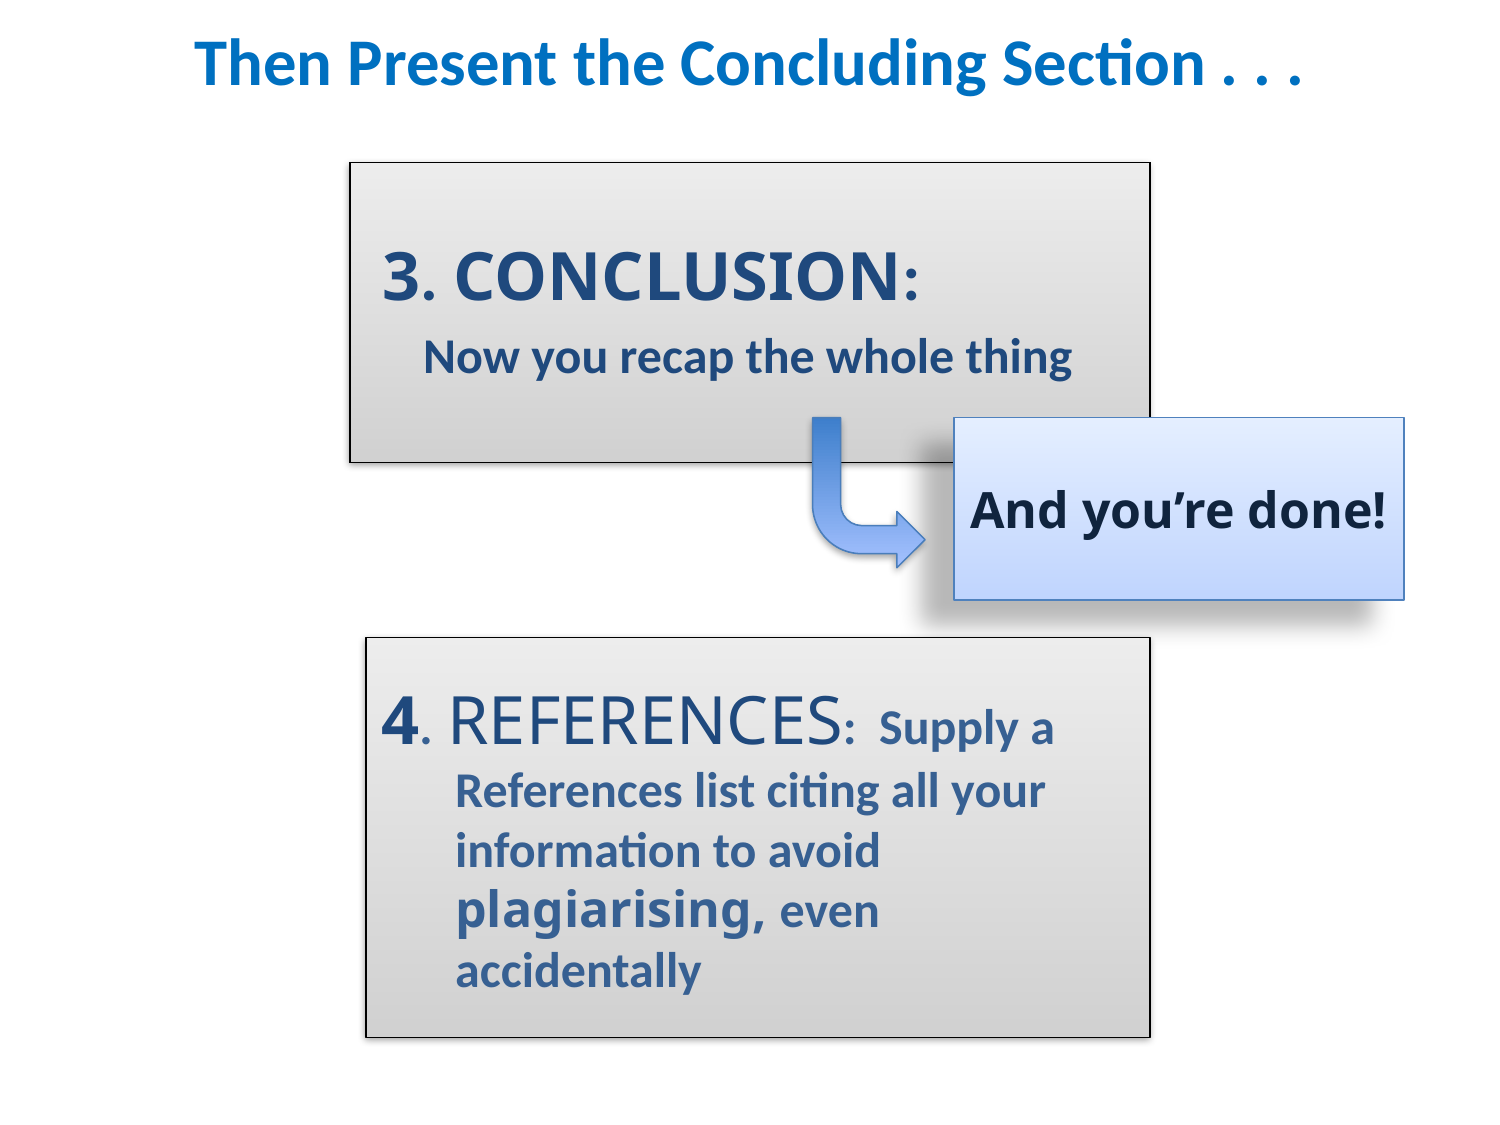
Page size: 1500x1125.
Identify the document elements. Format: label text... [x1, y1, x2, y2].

list 3. CONCLUSION: Now you recap the whole thing [349, 162, 1151, 463]
text_box 4. REFERENCES: Supply a References list citing all your information to avoid plagiarising, even accidentally [365, 637, 1151, 1038]
text_box And you’re done! [953, 417, 1405, 601]
text_box [811, 416, 926, 569]
title Then Present the Concluding Section . . . [0, 0, 1500, 118]
